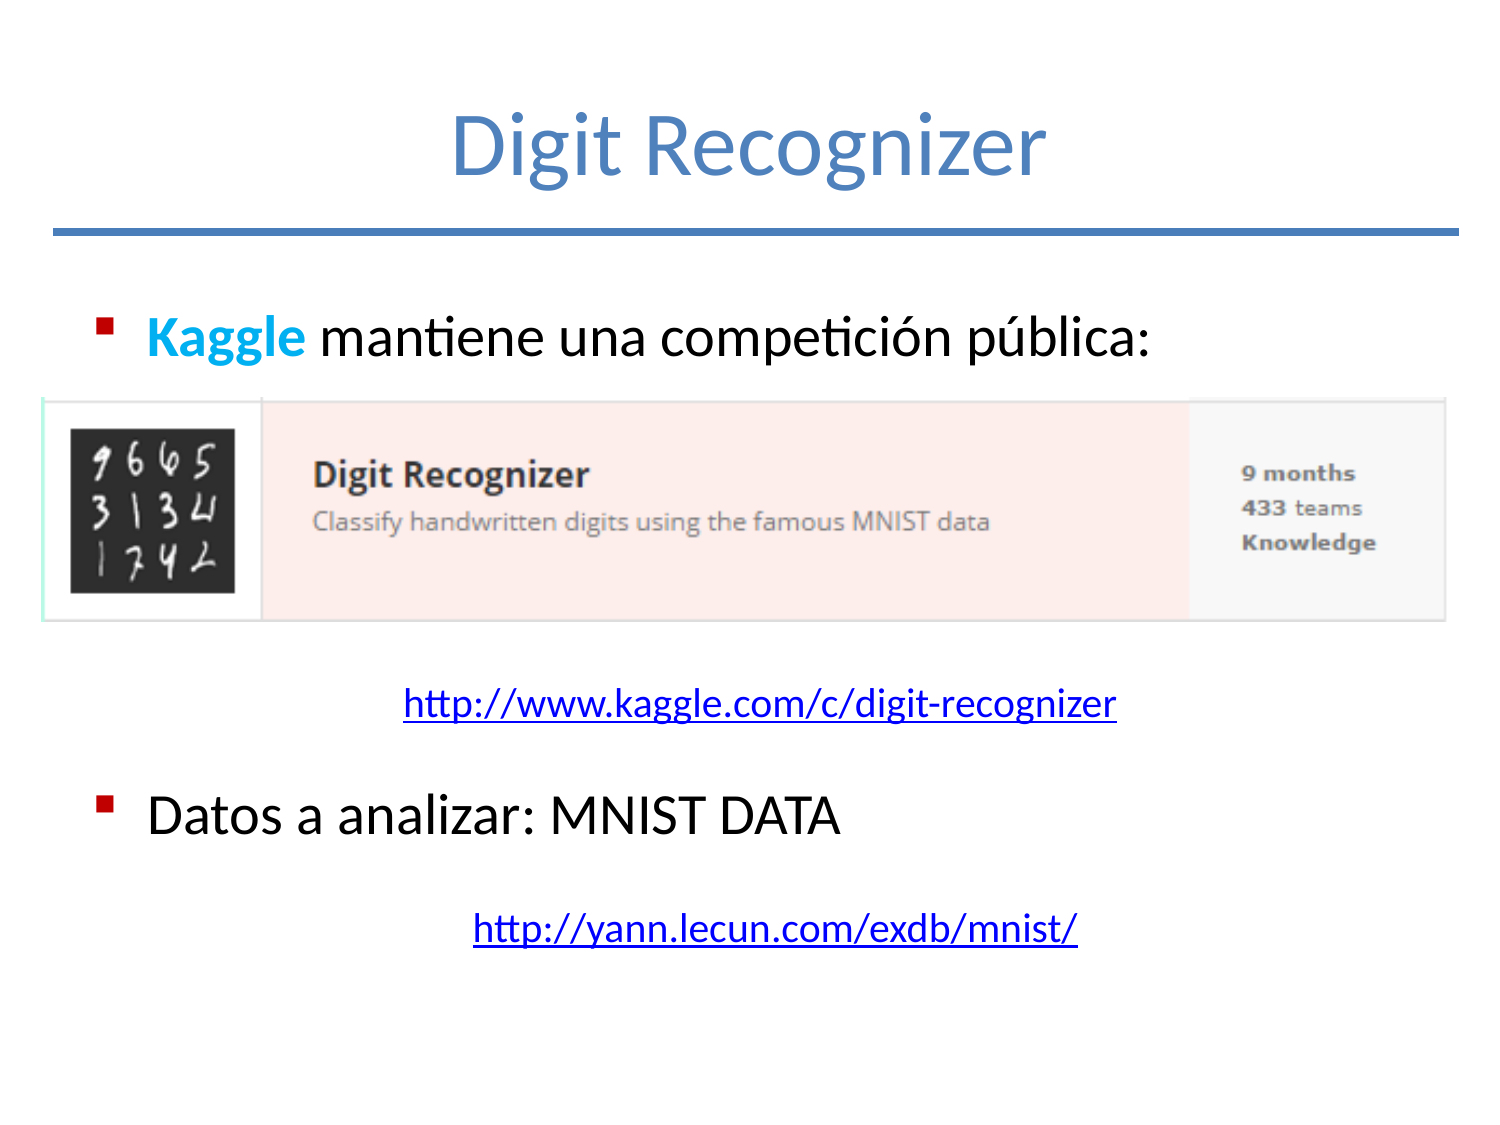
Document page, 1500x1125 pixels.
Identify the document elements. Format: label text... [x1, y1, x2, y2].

list Kaggle mantiene una competición pública: Datos a analizar: MNIST DATA [76, 290, 1427, 395]
text_box http://yann.lecun.com/exdb/mnist/ [457, 893, 1093, 958]
picture [40, 396, 1449, 622]
text_box http://www.kaggle.com/c/digit-recognizer [388, 668, 1133, 734]
title Digit Recognizer [75, 45, 1425, 228]
list Kaggle mantiene una competición pública: Datos a analizar: MNIST DATA [76, 630, 1427, 1034]
